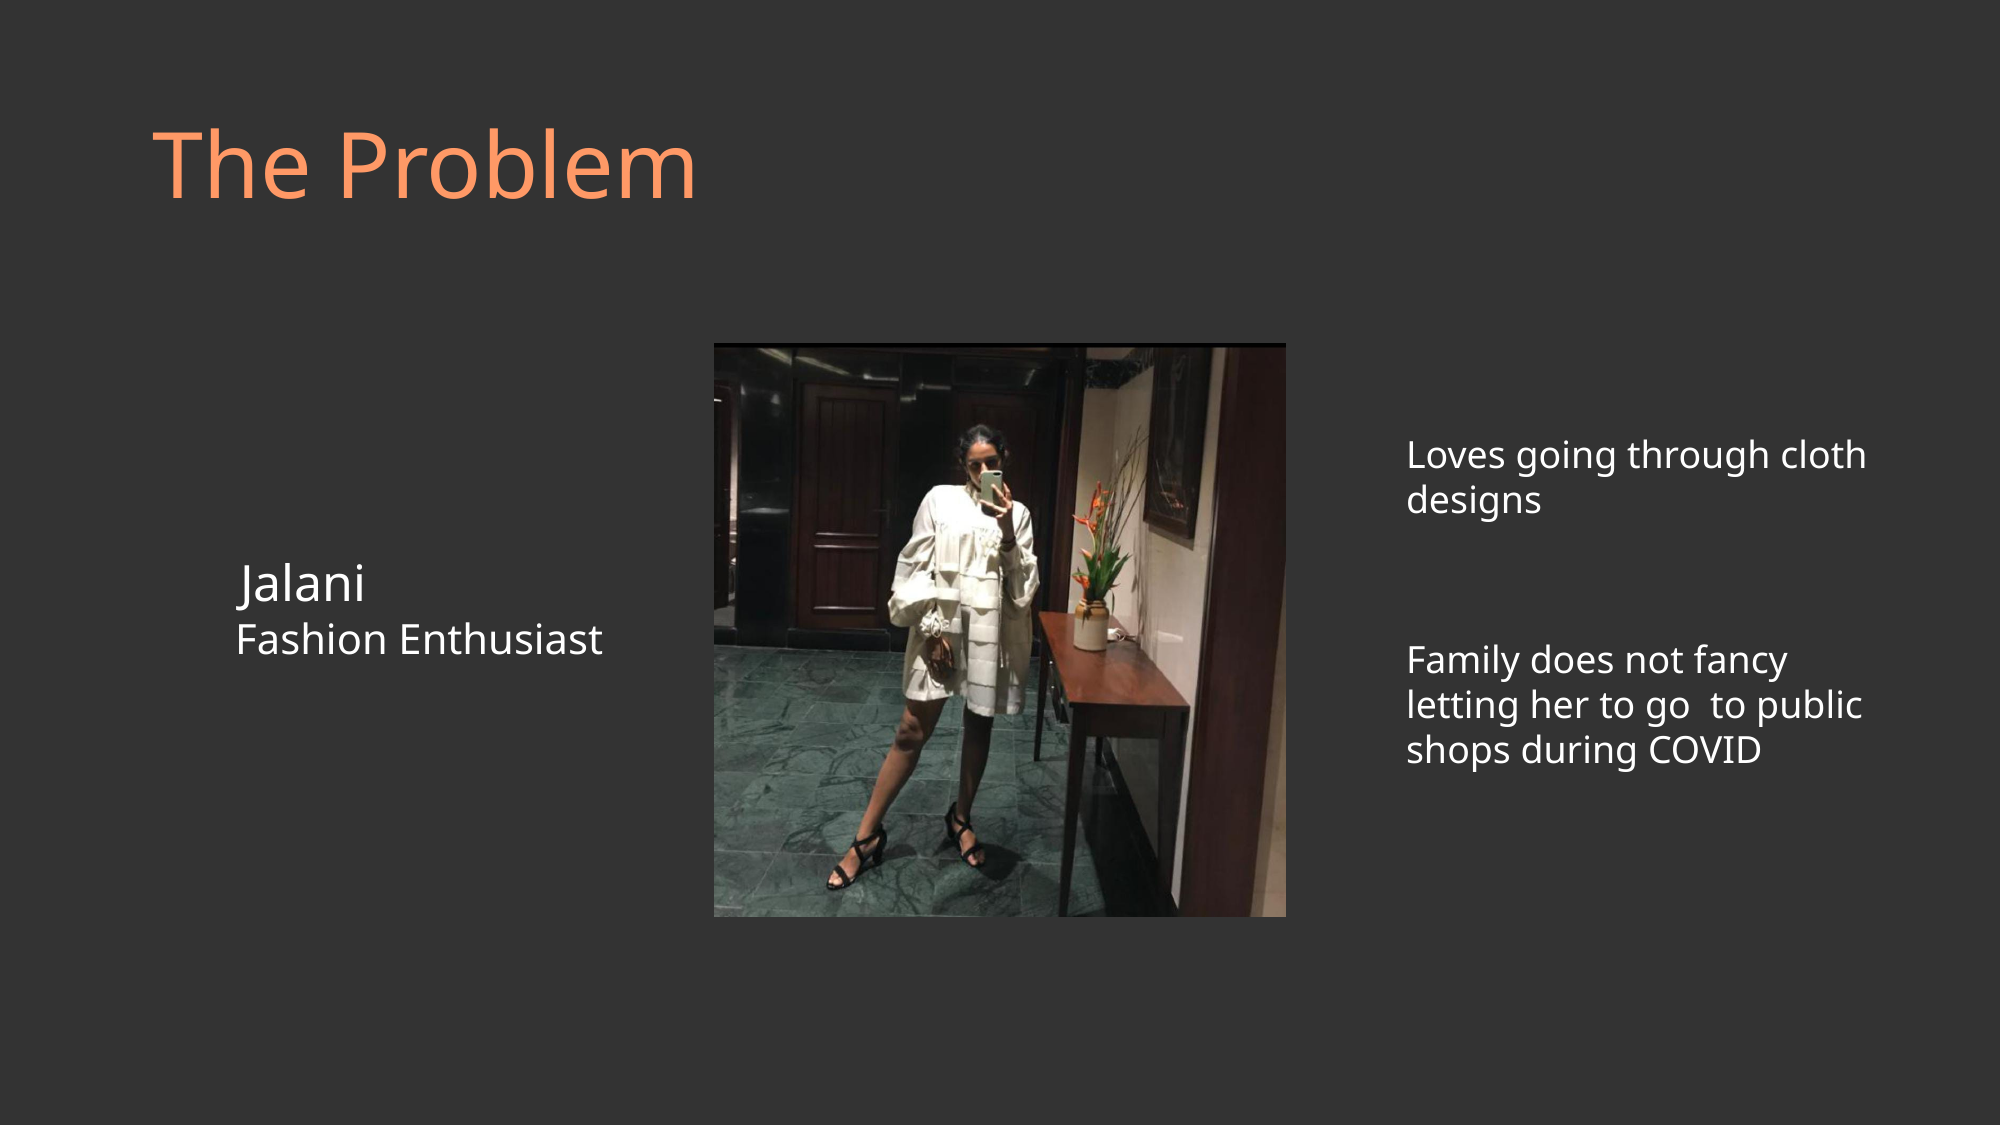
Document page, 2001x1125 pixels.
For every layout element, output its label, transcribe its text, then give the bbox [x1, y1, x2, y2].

text_box Jalani [225, 543, 513, 619]
text_box Loves going through cloth designs [1391, 423, 1884, 528]
text_box Fashion Enthusiast [220, 605, 644, 671]
picture [714, 343, 1286, 917]
text_box Family does not fancy letting her to go to public shops during COVID [1391, 628, 1884, 779]
title The Problem [137, 59, 1863, 278]
